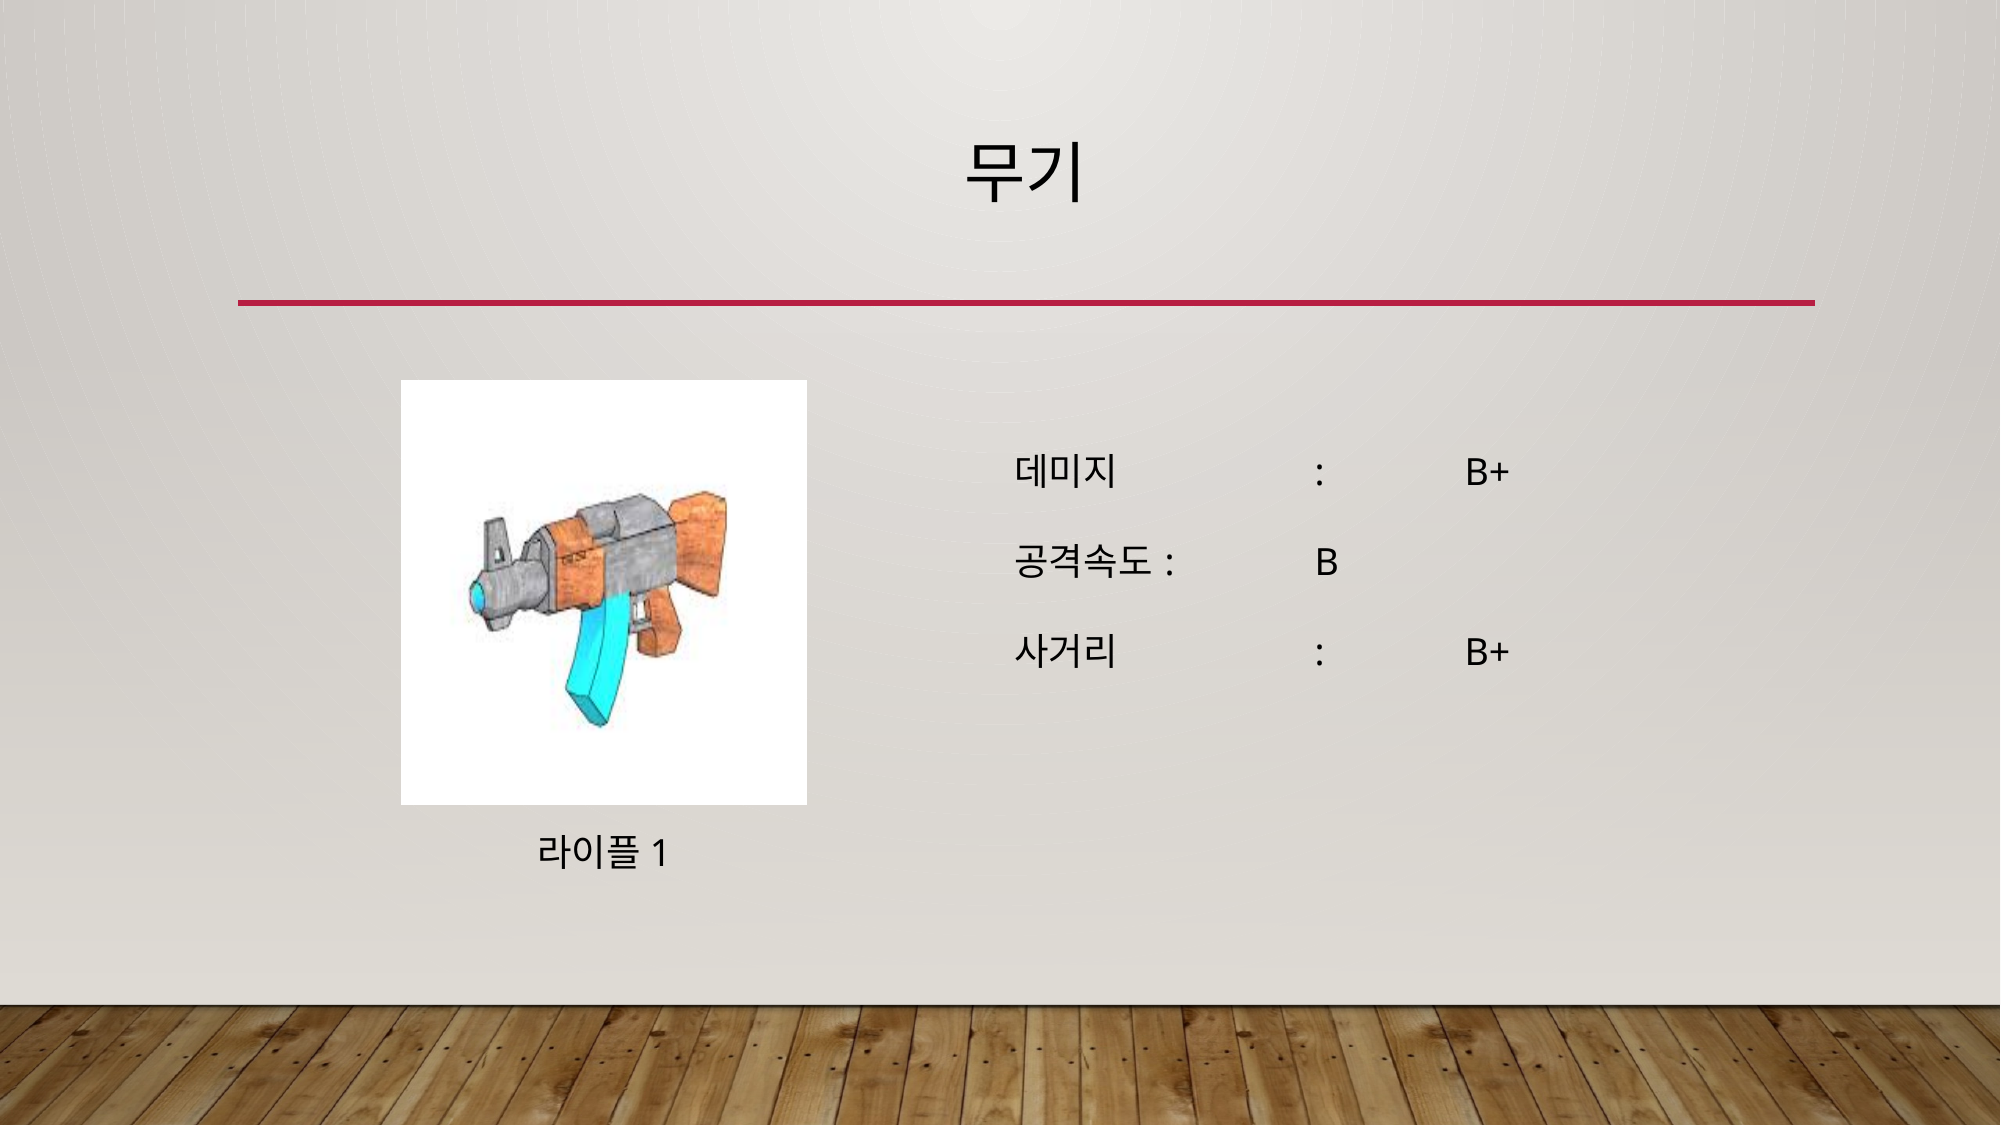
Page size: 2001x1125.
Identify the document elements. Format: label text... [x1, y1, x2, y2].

text_box 데미지 : B+ 공격속도 : B 사거리 : B+ [999, 440, 1555, 681]
picture [0, 1005, 2000, 1125]
title 무기 [238, 131, 1814, 305]
picture [401, 379, 807, 805]
text_box 라이플1 [401, 821, 807, 882]
